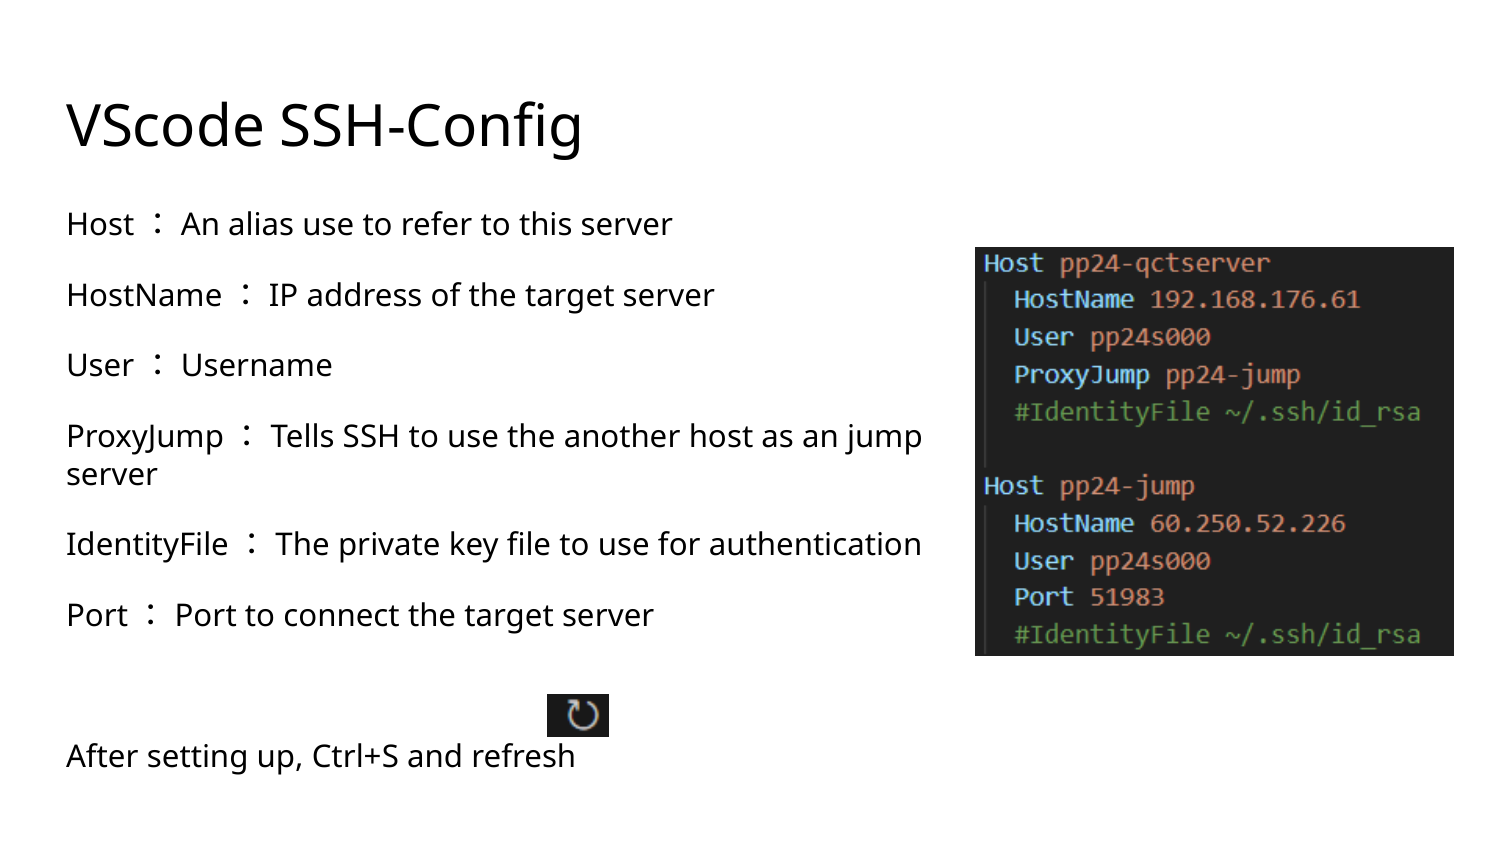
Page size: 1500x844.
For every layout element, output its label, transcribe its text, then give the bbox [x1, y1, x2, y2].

picture [547, 693, 610, 737]
title VScode SSH-Config [51, 72, 1449, 167]
picture [974, 247, 1454, 657]
list Host：An alias use to refer to this server HostName：IP address of the target server User：Username ProxyJump：Tells SSH to use the another host as an jump server IdentityFile：The private key file to use for authentication Port：Port to connect the target server After setting up, Ctrl+S and refresh [51, 189, 975, 750]
